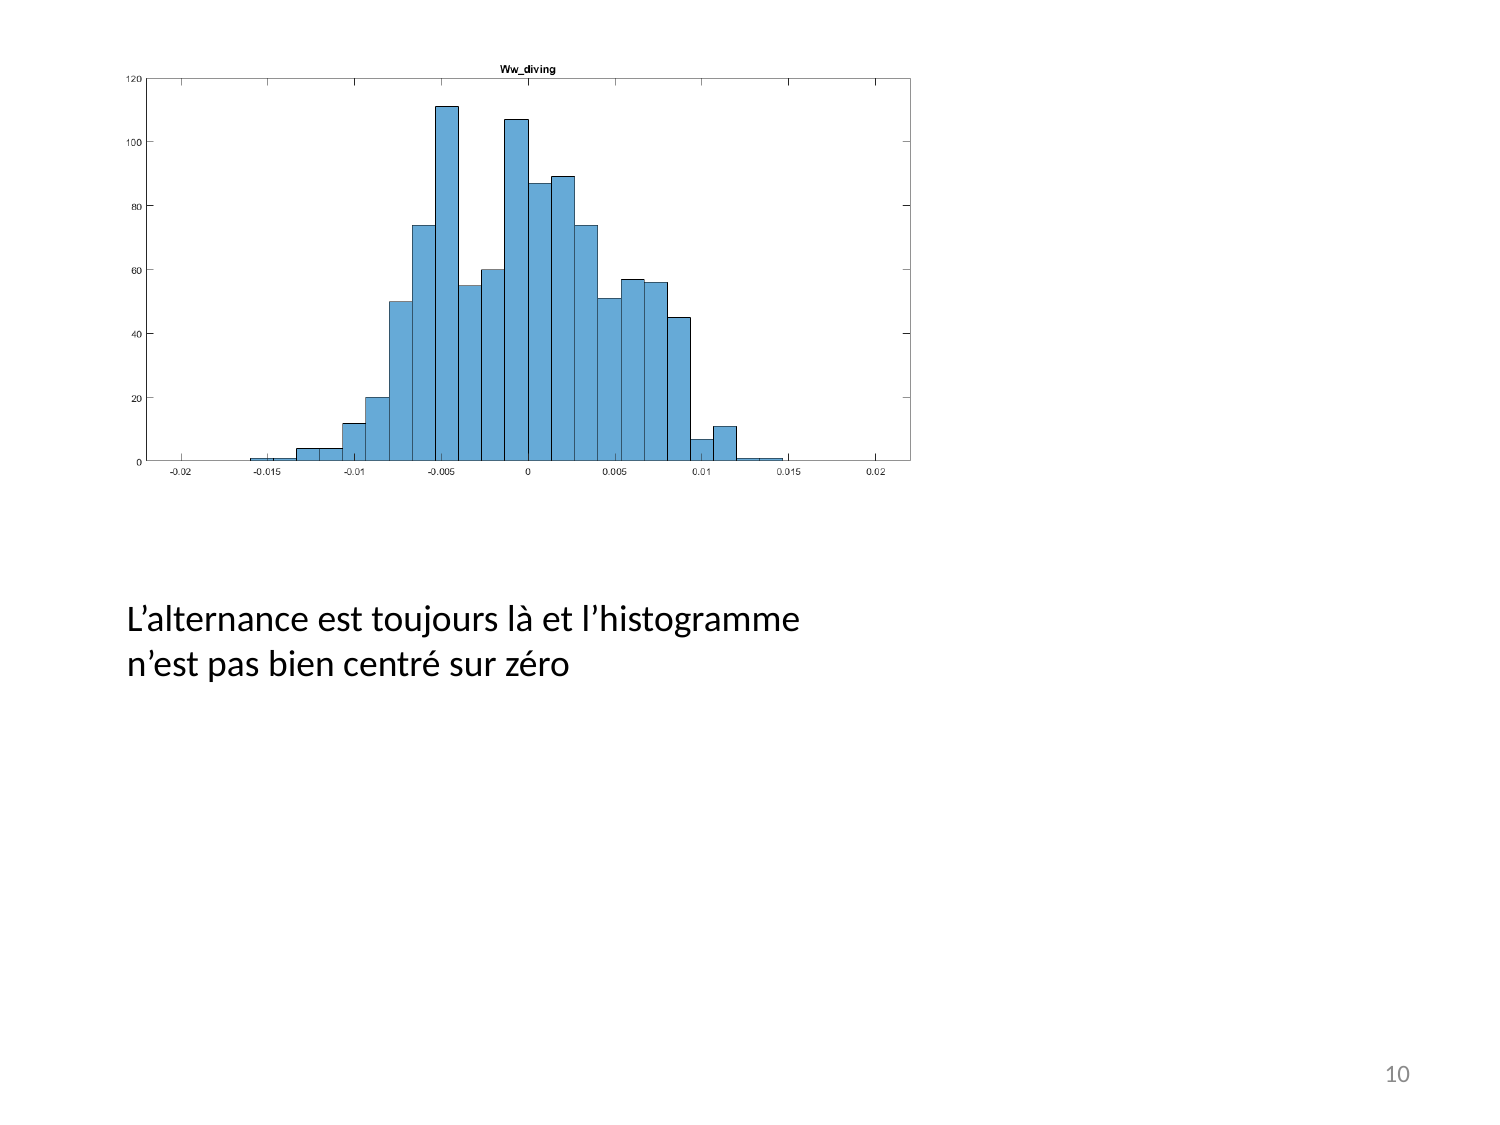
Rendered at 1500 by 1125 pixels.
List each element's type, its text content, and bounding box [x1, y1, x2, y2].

slide_number 10 [1074, 1042, 1425, 1103]
picture [17, 42, 1005, 513]
text_box L’alternance est toujours là et l’histogramme n’est pas bien centré sur zéro [112, 586, 833, 691]
